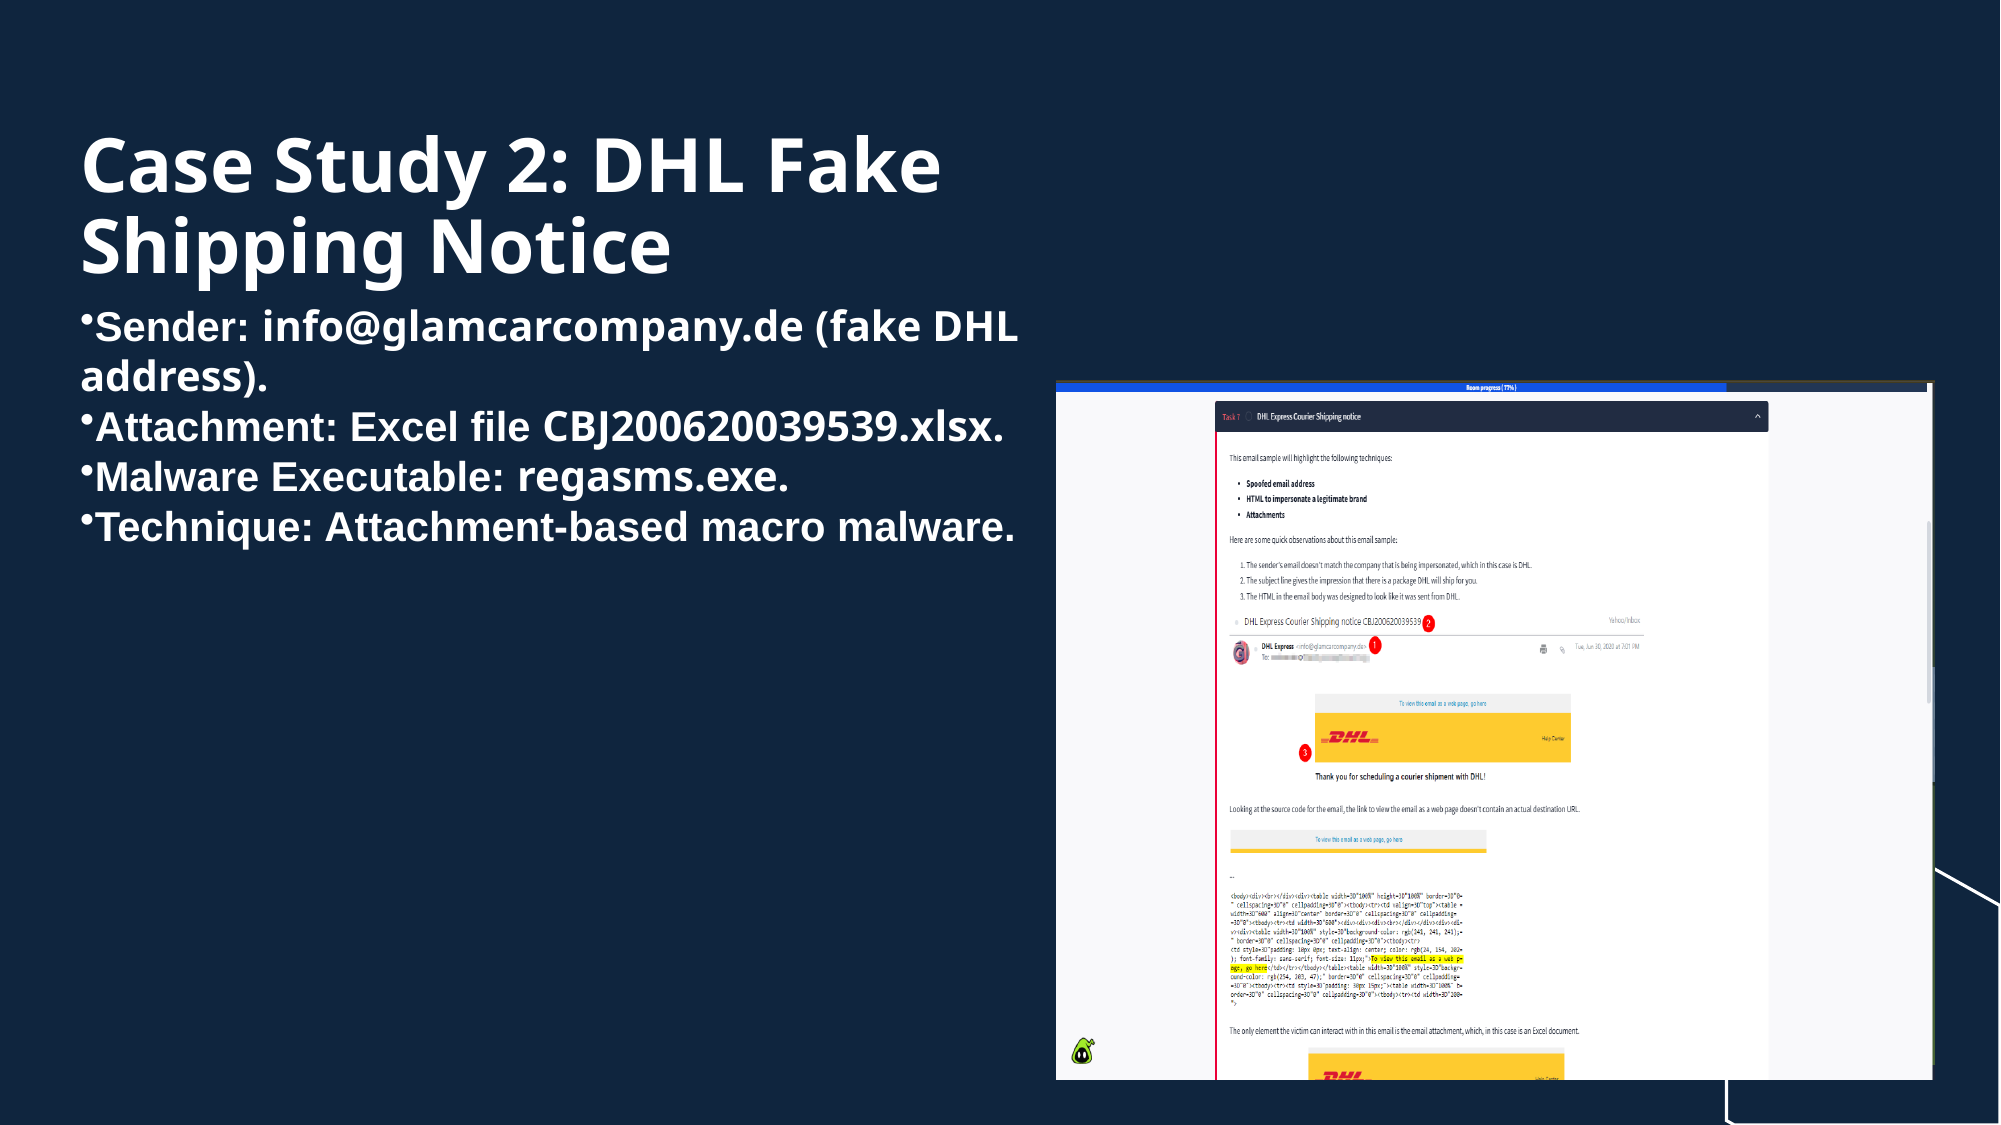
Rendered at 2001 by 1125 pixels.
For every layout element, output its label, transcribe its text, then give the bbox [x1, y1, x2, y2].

picture [1056, 380, 1935, 1080]
list Sender: info@glamcarcompany.de (fake DHL address). Attachment: Excel file CBJ200620039539.xlsx. Malware Executable: regasms.exe. Technique: Attachment-based macro malware. [65, 98, 1186, 752]
